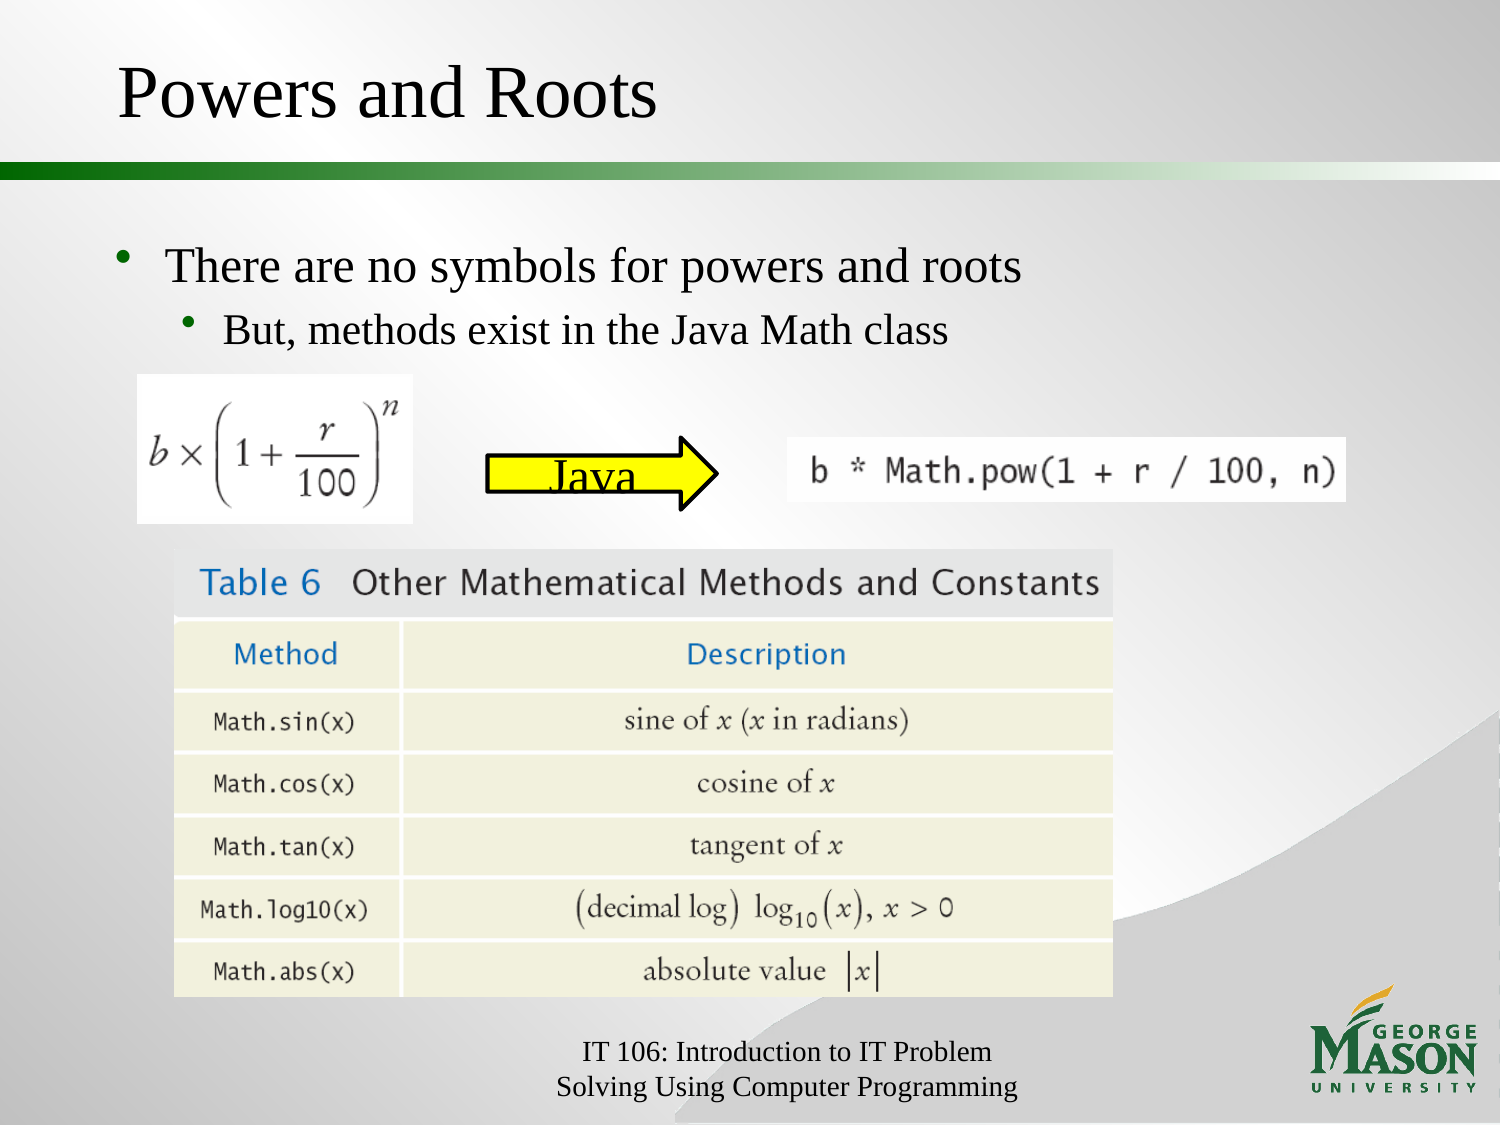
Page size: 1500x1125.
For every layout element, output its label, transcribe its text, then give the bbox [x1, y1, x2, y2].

text_box Java [485, 435, 719, 512]
footer IT 106: Introduction to IT Problem Solving Using Computer Programming [537, 1024, 1038, 1101]
picture [174, 549, 1500, 1125]
list There are no symbols for powers and roots But, methods exist in the Java Math class [99, 224, 1438, 363]
title Powers and Roots [102, 24, 1441, 151]
picture [787, 437, 1347, 502]
picture [137, 374, 414, 524]
